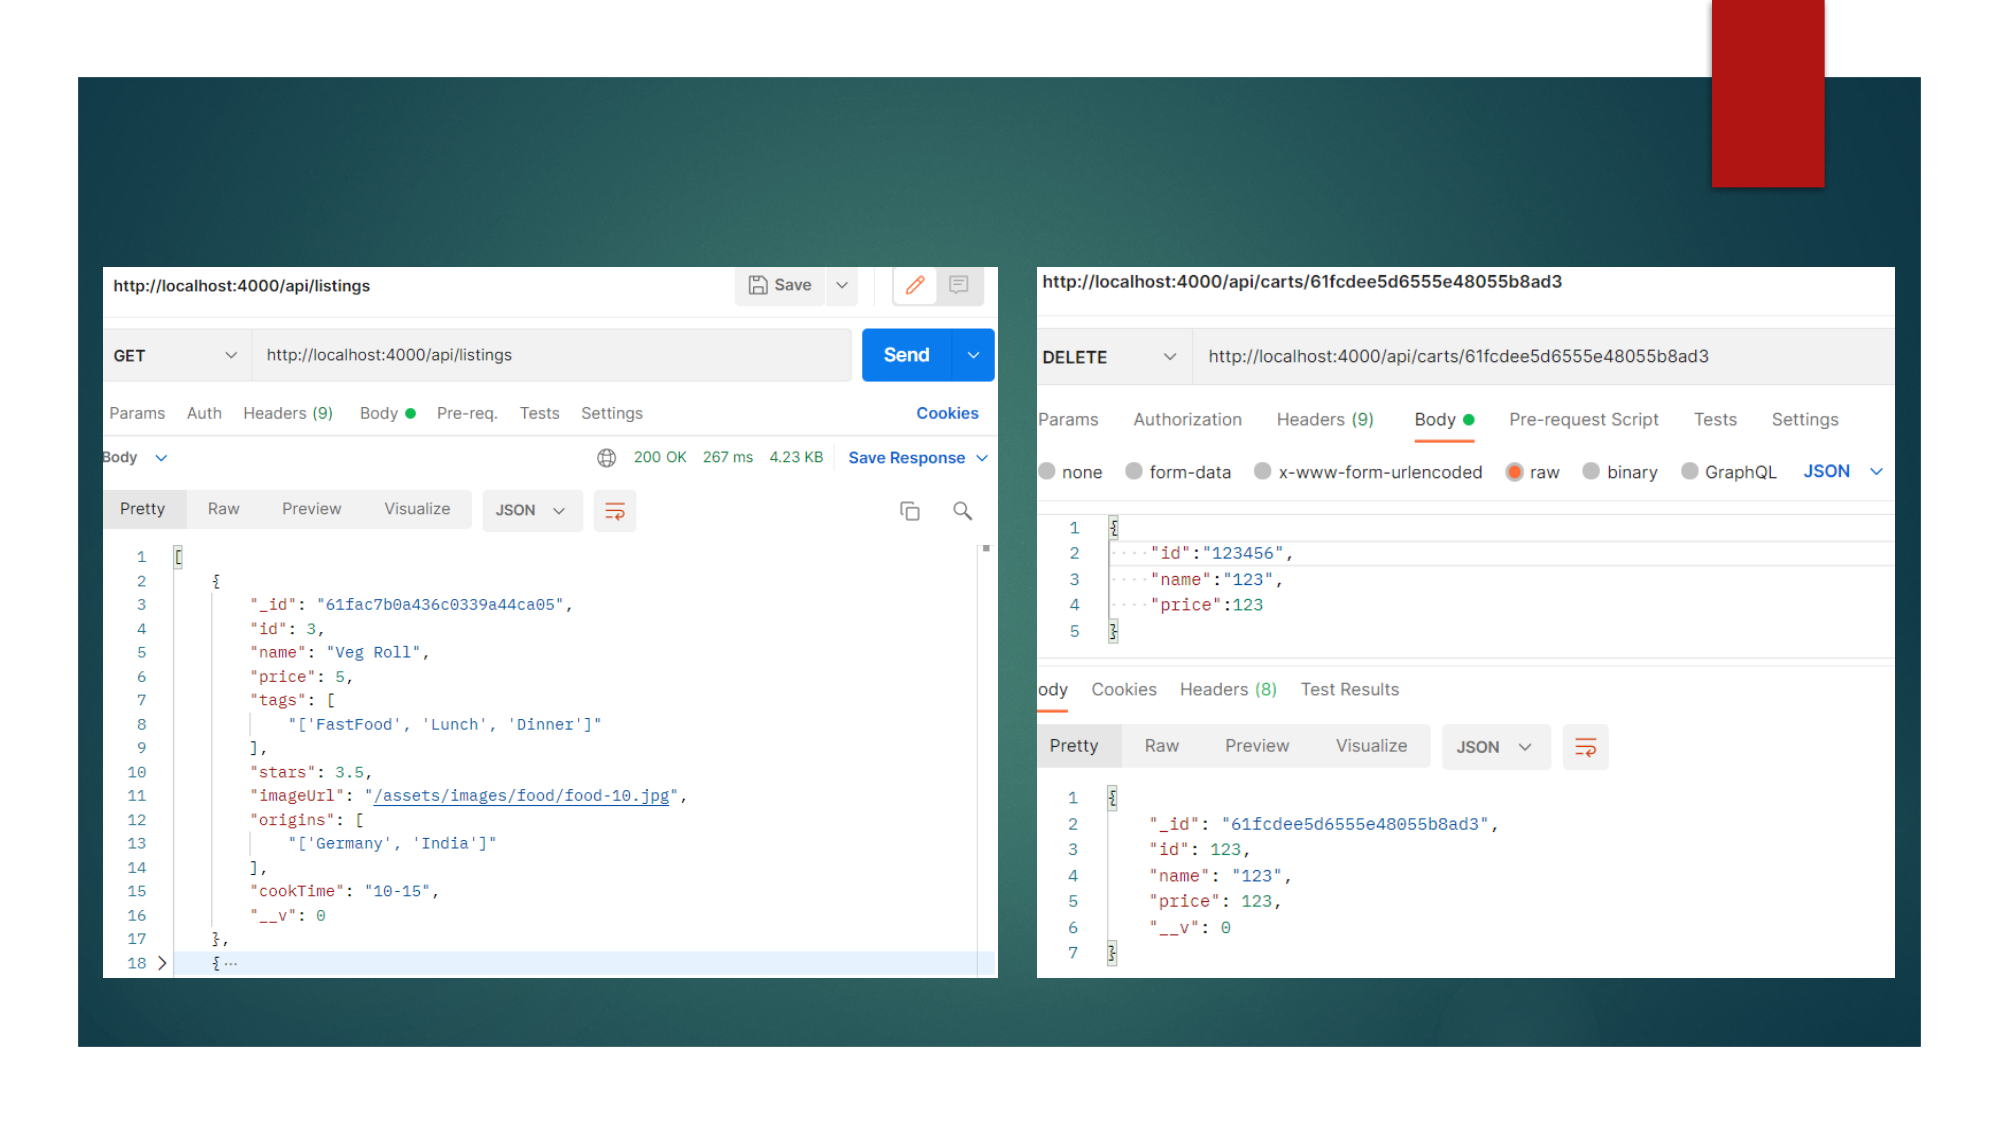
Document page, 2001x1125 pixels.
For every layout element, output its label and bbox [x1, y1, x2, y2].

picture [103, 266, 998, 978]
picture [1037, 266, 1895, 978]
